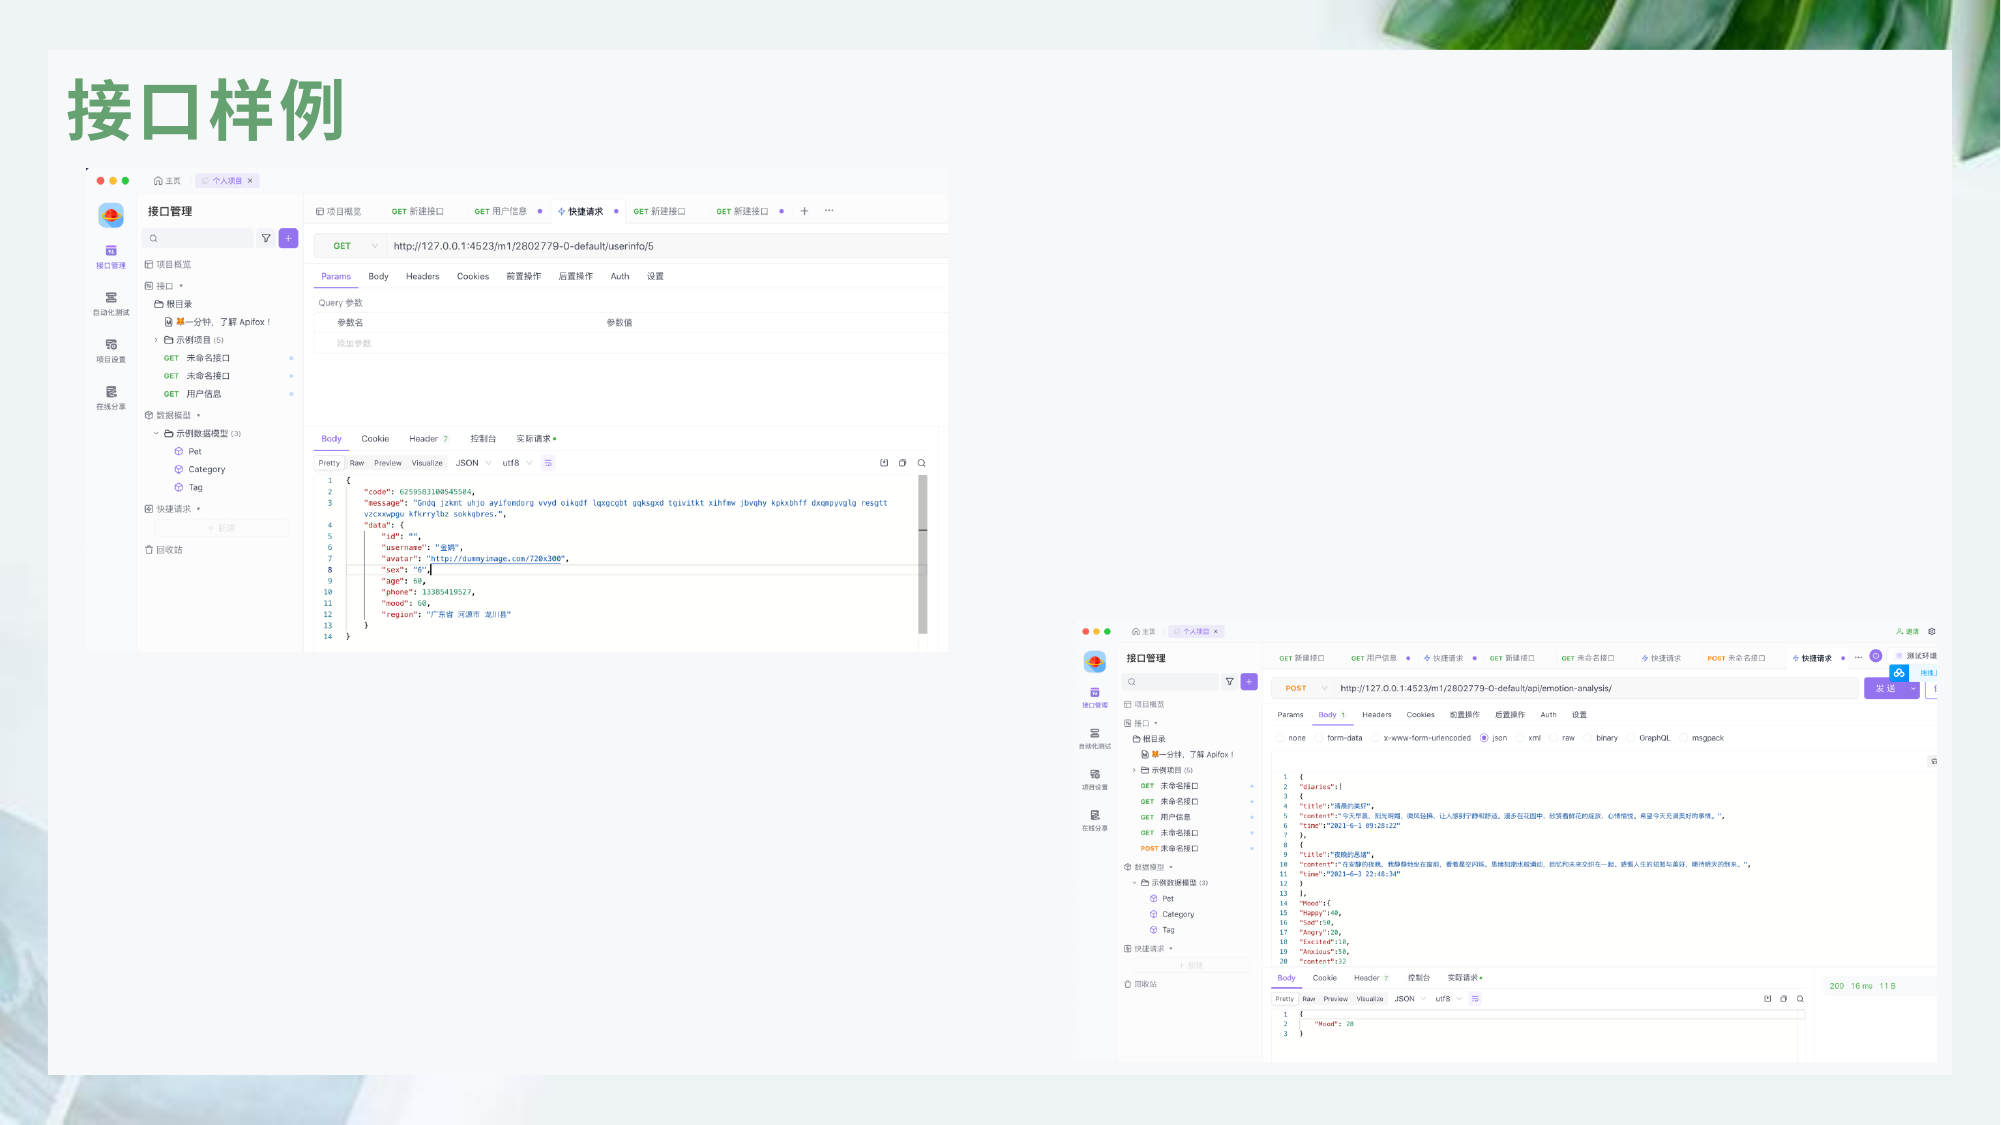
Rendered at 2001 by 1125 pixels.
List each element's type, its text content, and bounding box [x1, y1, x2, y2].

picture [0, 0, 2001, 1125]
title 接口样例 [50, 49, 1630, 169]
